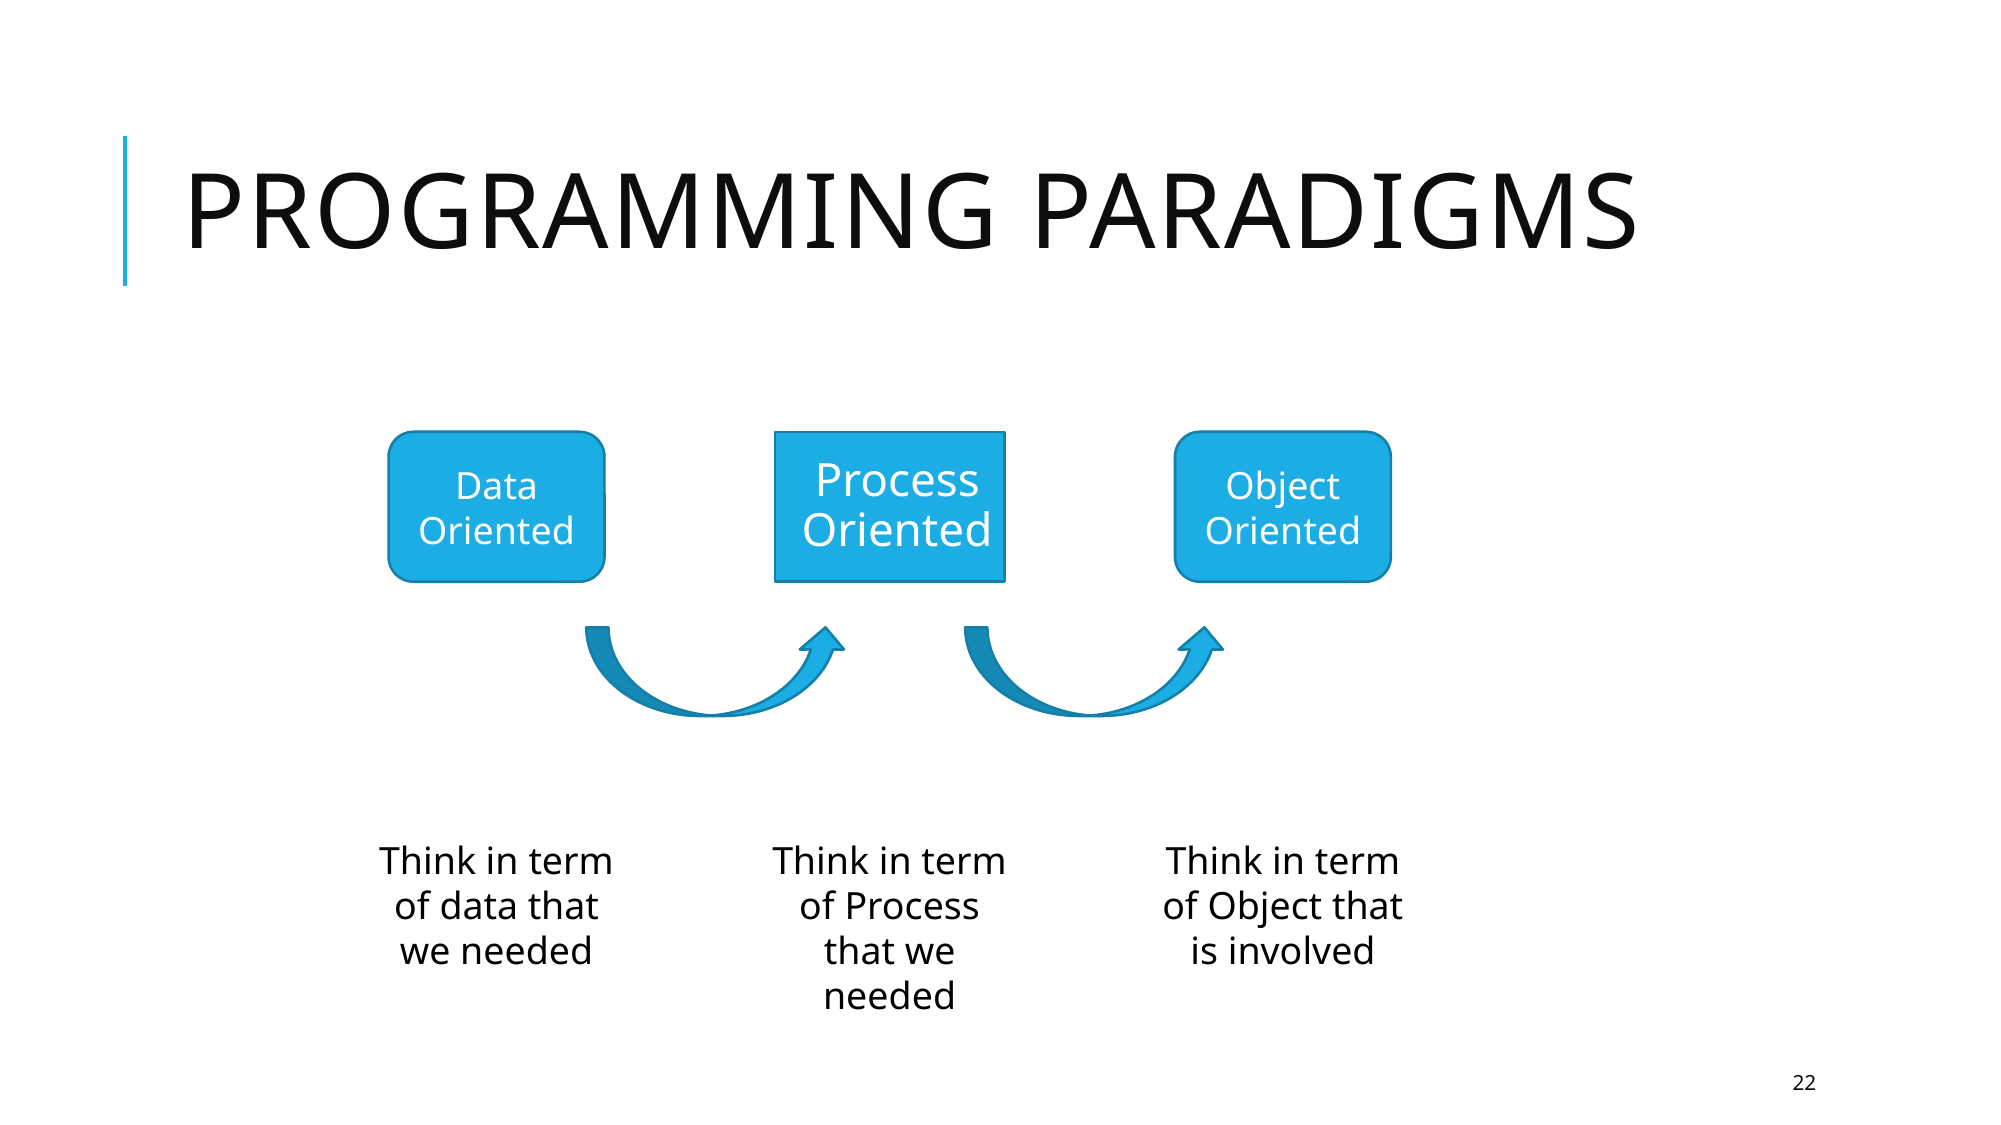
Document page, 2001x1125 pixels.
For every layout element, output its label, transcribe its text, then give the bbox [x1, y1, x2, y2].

text_box [963, 626, 1225, 718]
text_box Think in term of Object that is involved [1143, 829, 1423, 980]
list Process Oriented [774, 431, 1006, 583]
title Programming Paradigms [168, 96, 1763, 342]
text_box Think in term of Process that we needed [749, 829, 1030, 1025]
slide_number 22 [1777, 1061, 1938, 1107]
text_box Think in term of data that we needed [356, 829, 637, 980]
text_box [584, 626, 846, 718]
text_box Data Oriented [387, 430, 606, 584]
text_box Object Oriented [1173, 430, 1393, 584]
